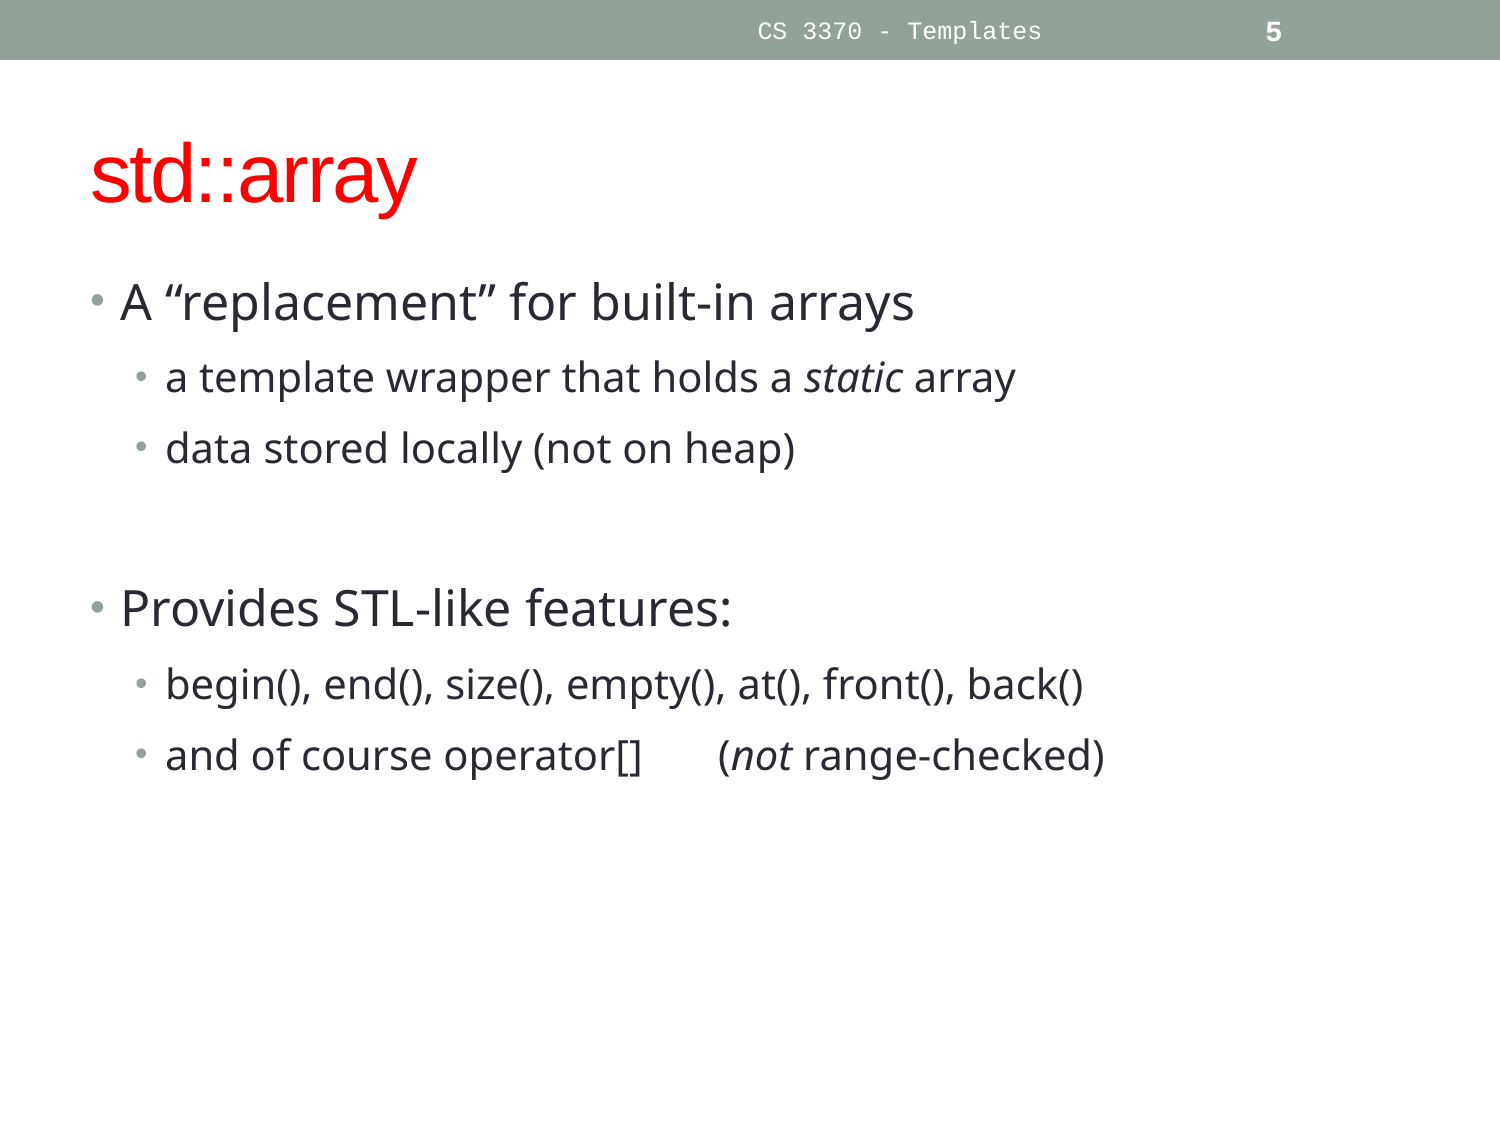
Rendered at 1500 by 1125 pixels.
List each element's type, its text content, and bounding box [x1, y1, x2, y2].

footer CS 3370 - Templates [562, 3, 1238, 57]
title std::array [75, 87, 1425, 250]
list A “replacement” for built-in arrays a template wrapper that holds a static array data stored locally (not on heap) Provides STL-like features: begin(), end(), size(), empty(), at(), front(), back() and of course operator[] (not range-checked) [75, 262, 1425, 1063]
slide_number 5 [1250, 3, 1425, 57]
